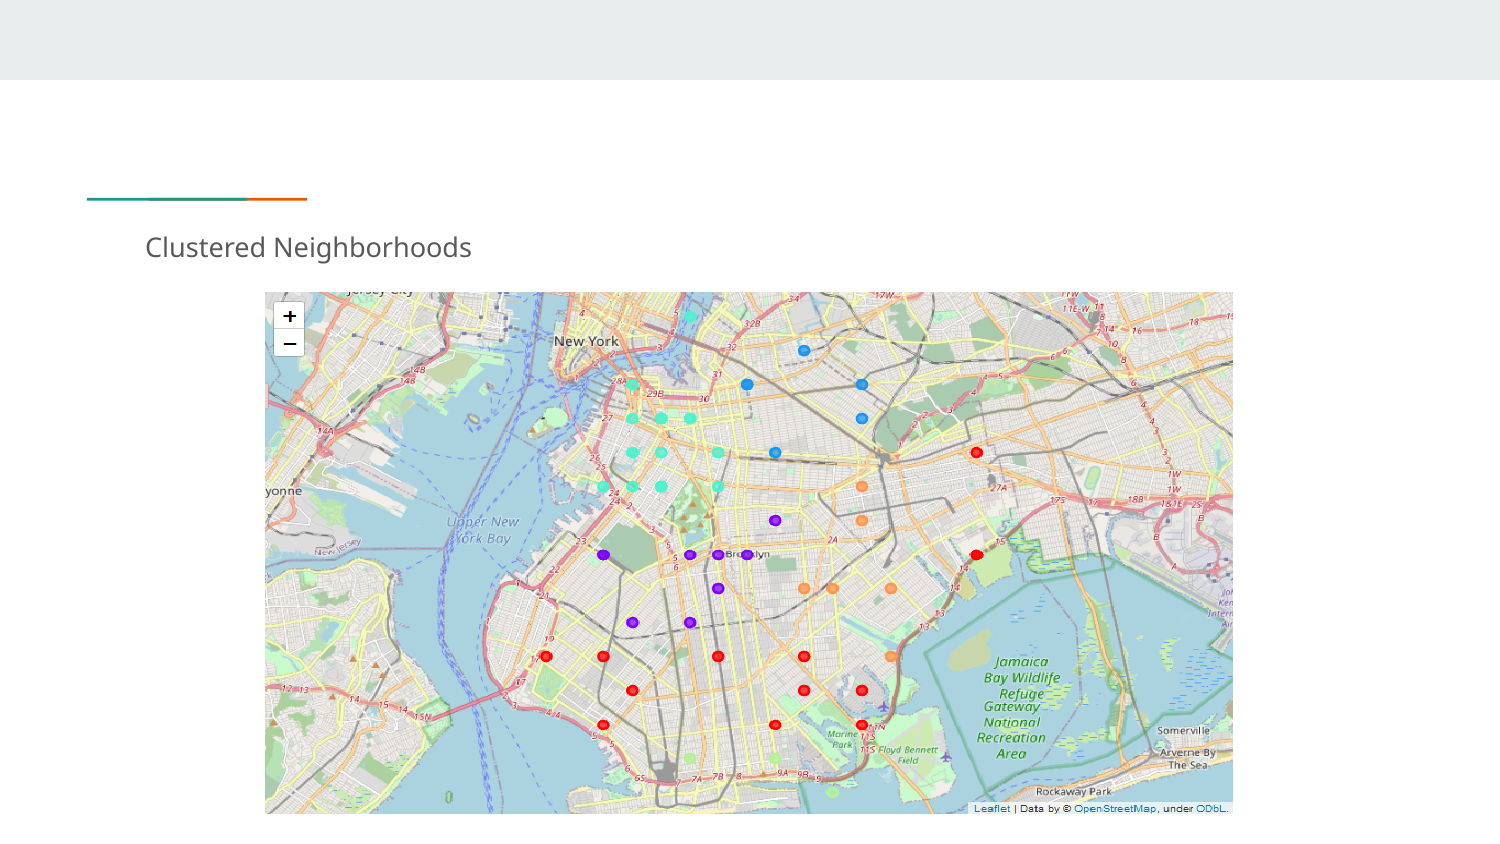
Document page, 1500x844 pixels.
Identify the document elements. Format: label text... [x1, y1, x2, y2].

picture [265, 292, 1235, 814]
list Clustered Neighborhoods [130, 207, 1392, 579]
